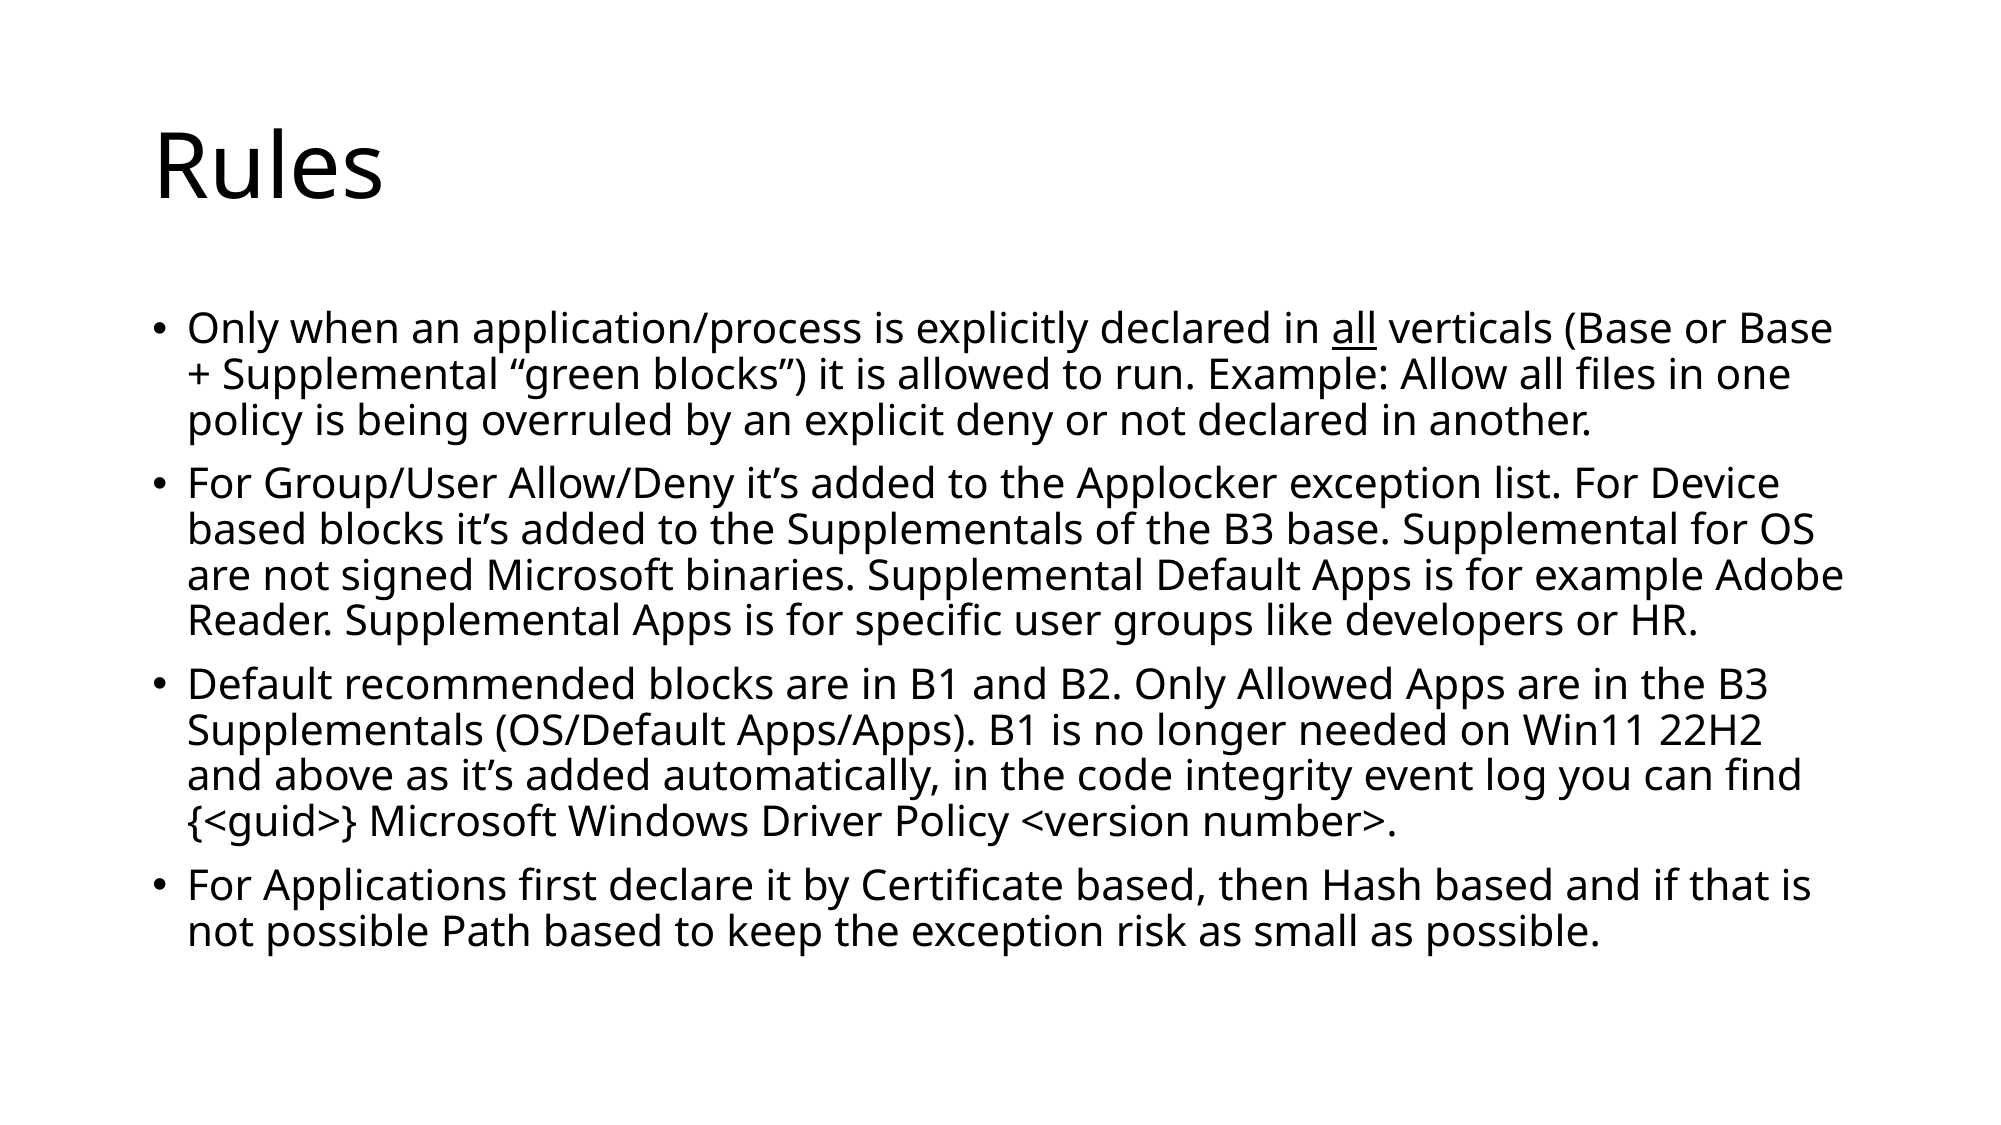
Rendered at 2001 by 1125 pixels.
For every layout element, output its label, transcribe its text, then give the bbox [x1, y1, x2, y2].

list Only when an application/process is explicitly declared in all verticals (Base or Base + Supplemental “green blocks”) it is allowed to run. Example: Allow all files in one policy is being overruled by an explicit deny or not declared in another. For Group/User Allow/Deny it’s added to the Applocker exception list. For Device based blocks it’s added to the Supplementals of the B3 base. Supplemental for OS are not signed Microsoft binaries. Supplemental Default Apps is for example Adobe Reader. Supplemental Apps is for specific user groups like developers or HR. Default recommended blocks are in B1 and B2. Only Allowed Apps are in the B3 Supplementals (OS/Default Apps/Apps). B1 is no longer needed on Win11 22H2 and above as it’s added automatically, in the code integrity event log you can find {<guid>} Microsoft Windows Driver Policy <version number>. For Applications first declare it by Certificate based, then Hash based and if that is not possible Path based to keep the exception risk as small as possible. [137, 299, 1863, 1014]
title Rules [137, 59, 1863, 278]
